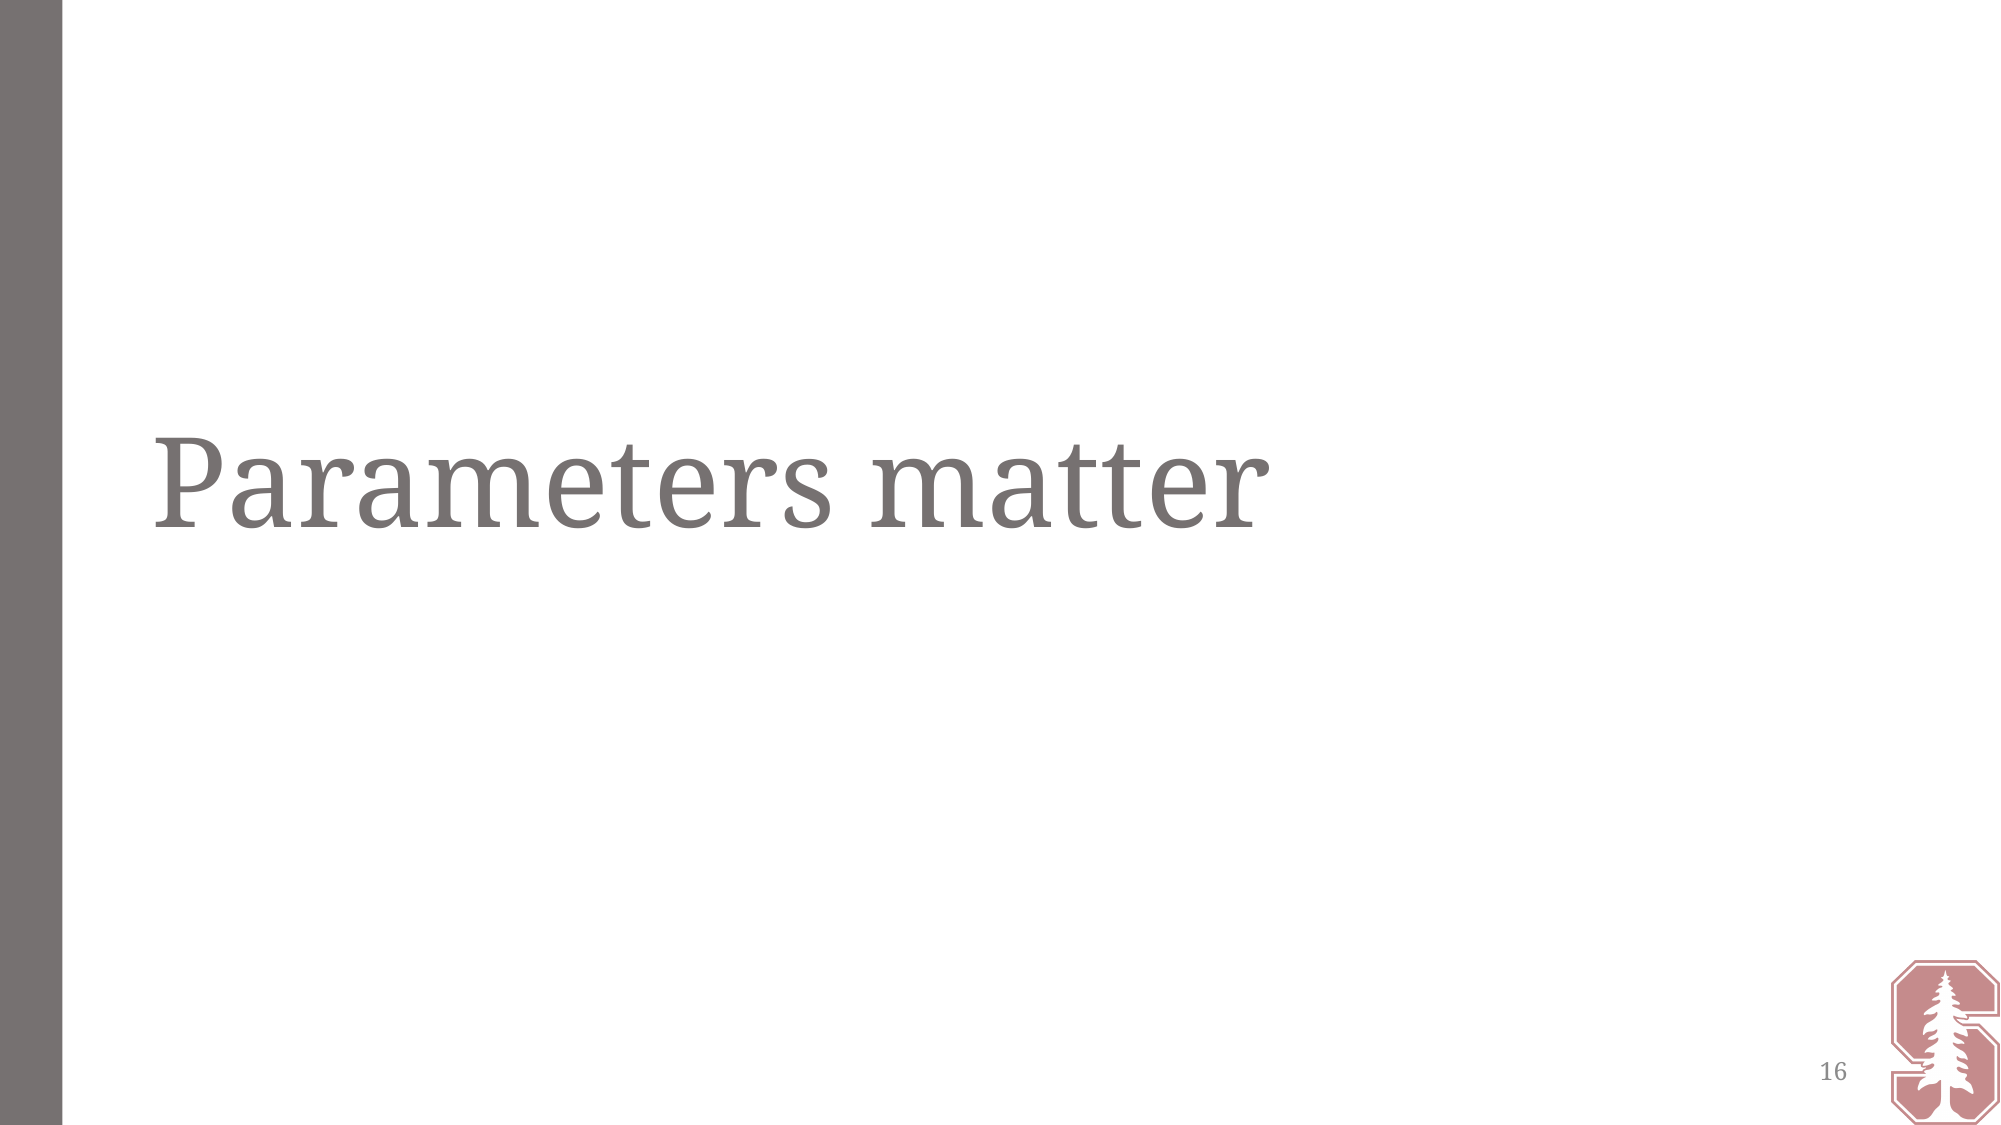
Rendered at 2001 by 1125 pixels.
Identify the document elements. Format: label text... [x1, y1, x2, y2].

title Parameters matter [136, 280, 1862, 563]
slide_number 16 [1412, 1042, 1863, 1103]
